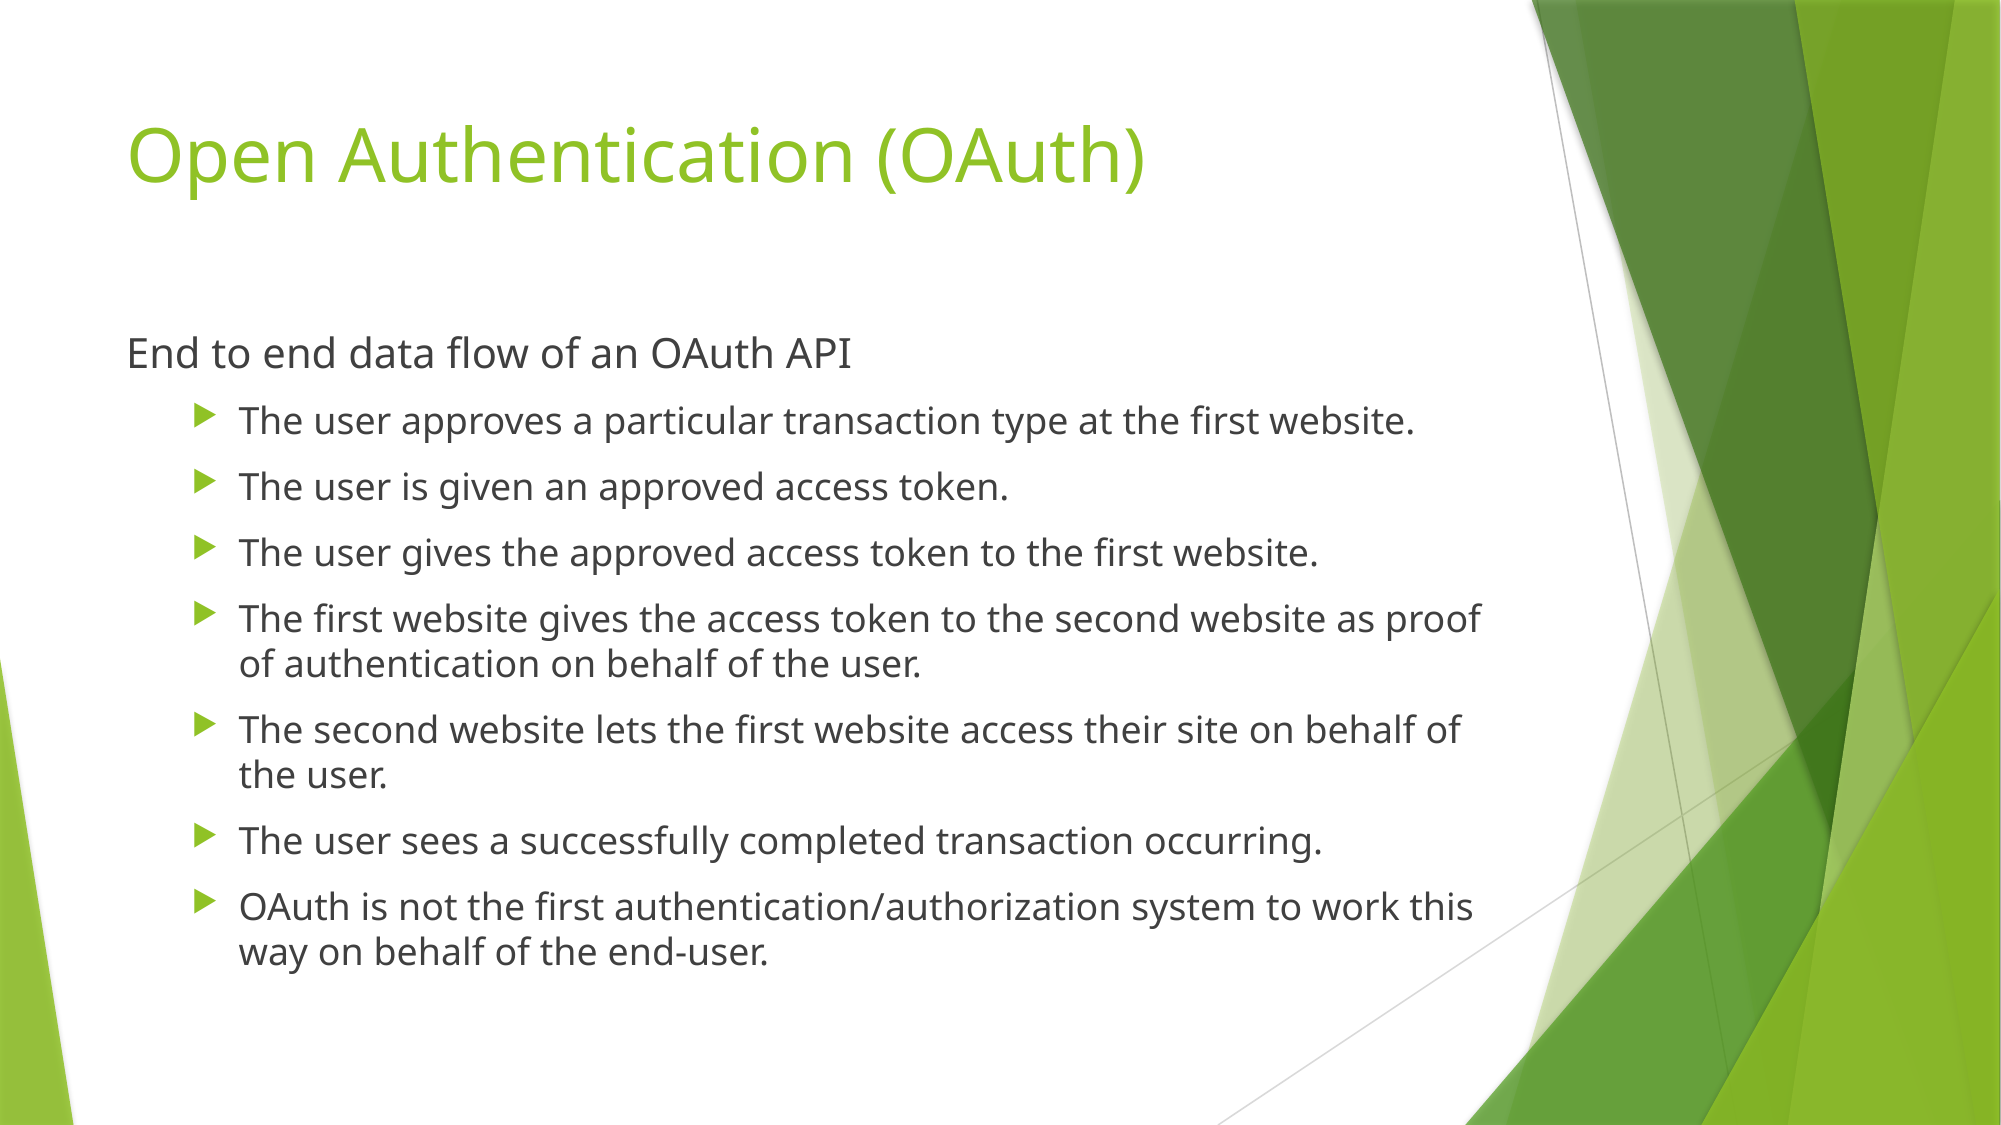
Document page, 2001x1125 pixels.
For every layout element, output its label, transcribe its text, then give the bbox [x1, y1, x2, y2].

list End to end data flow of an OAuth API The user approves a particular transaction type at the first website. The user is given an approved access token. The user gives the approved access token to the first website. The first website gives the access token to the second website as proof of authentication on behalf of the user. The second website lets the first website access their site on behalf of the user. The user sees a successfully completed transaction occurring. OAuth is not the first authentication/authorization system to work this way on behalf of the end-user. [111, 319, 1522, 1025]
title Open Authentication (OAuth) [111, 99, 1522, 303]
